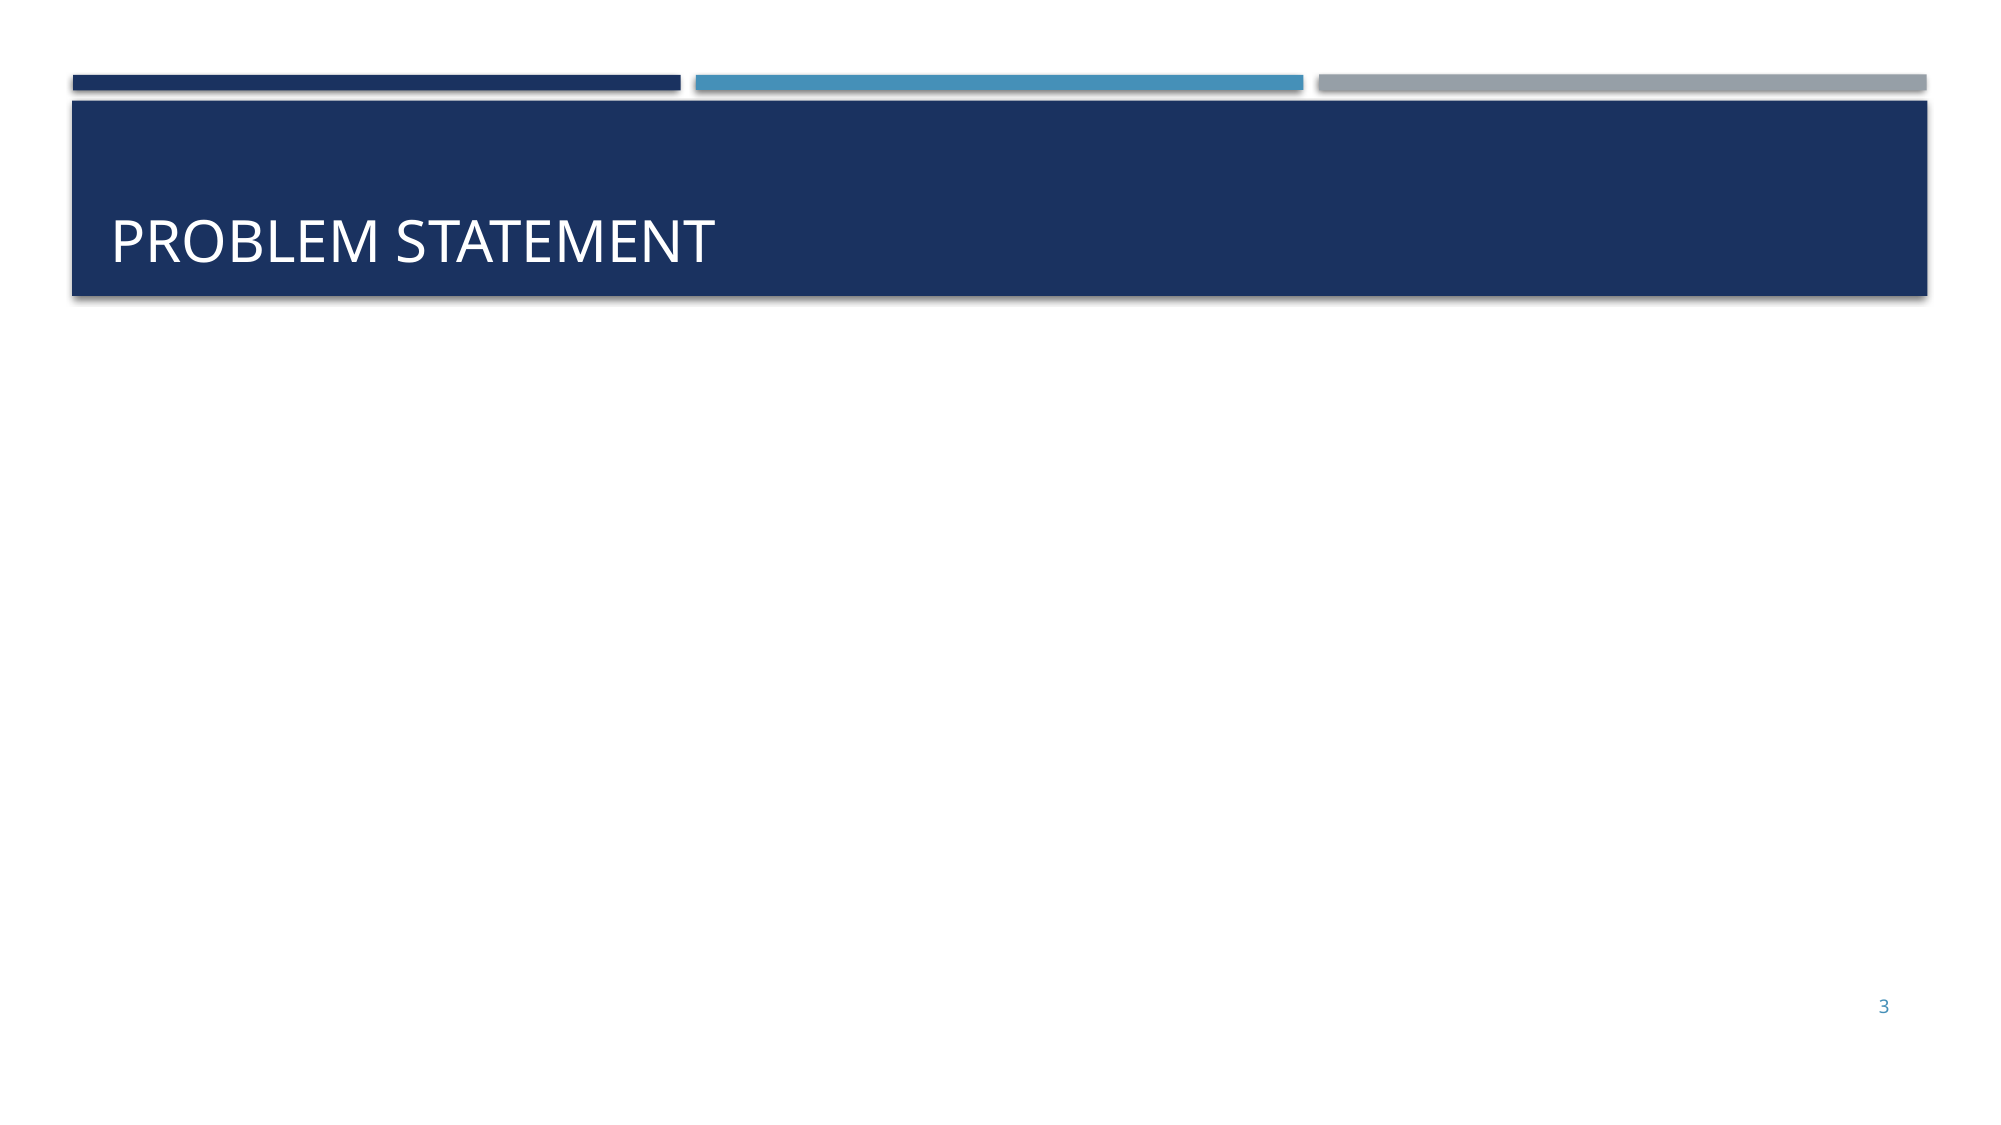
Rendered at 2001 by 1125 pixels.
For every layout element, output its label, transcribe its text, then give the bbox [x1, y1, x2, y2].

title Problem Statement [95, 115, 1905, 282]
slide_number 3 [1732, 977, 1905, 1037]
